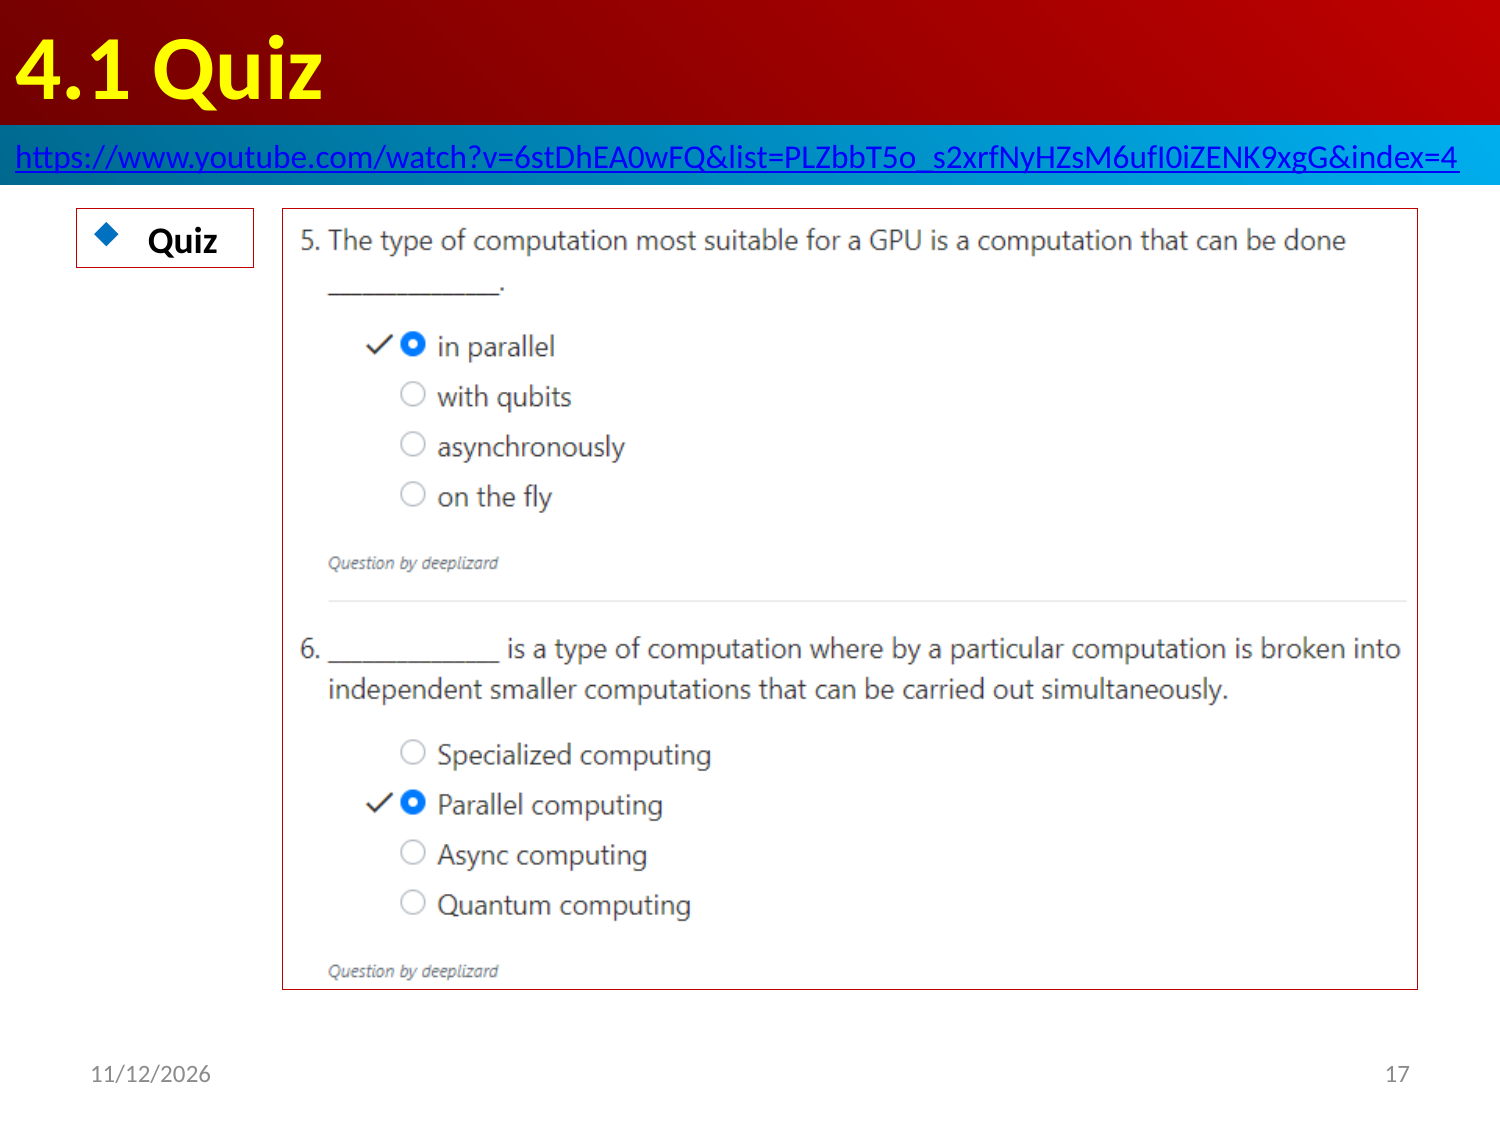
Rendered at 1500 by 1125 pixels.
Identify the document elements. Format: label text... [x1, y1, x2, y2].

slide_number 17 [1074, 1042, 1425, 1103]
picture [281, 207, 1419, 990]
subtitle Quiz [76, 208, 254, 268]
text_box https://www.youtube.com/watch?v=6stDhEA0wFQ&list=PLZbbT5o_s2xrfNyHZsM6ufI0iZENK9xgG&index=4 [0, 125, 1500, 185]
title 4.1 Quiz [0, 0, 1500, 125]
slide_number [75, 1042, 425, 1103]
